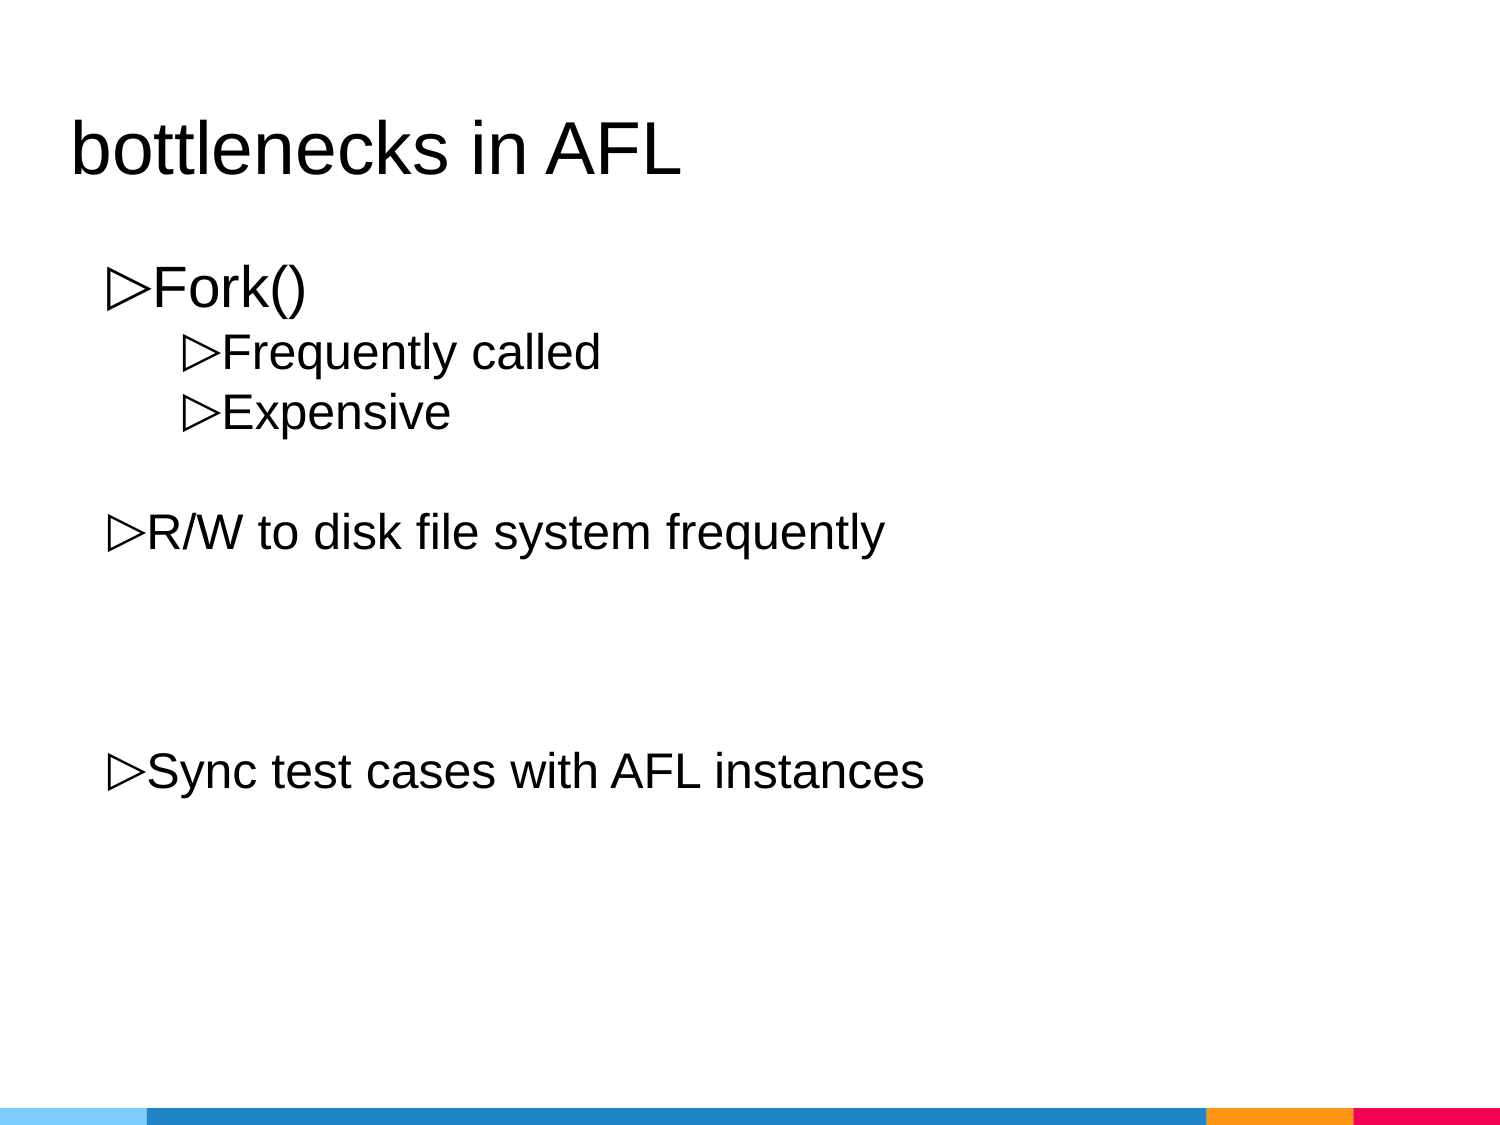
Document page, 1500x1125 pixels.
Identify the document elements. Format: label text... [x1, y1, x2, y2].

title bottlenecks in AFL [55, 16, 1368, 205]
list Fork() Frequently called Expensive R/W to disk file system frequently Sync test cases with AFL instances [55, 234, 1402, 1012]
